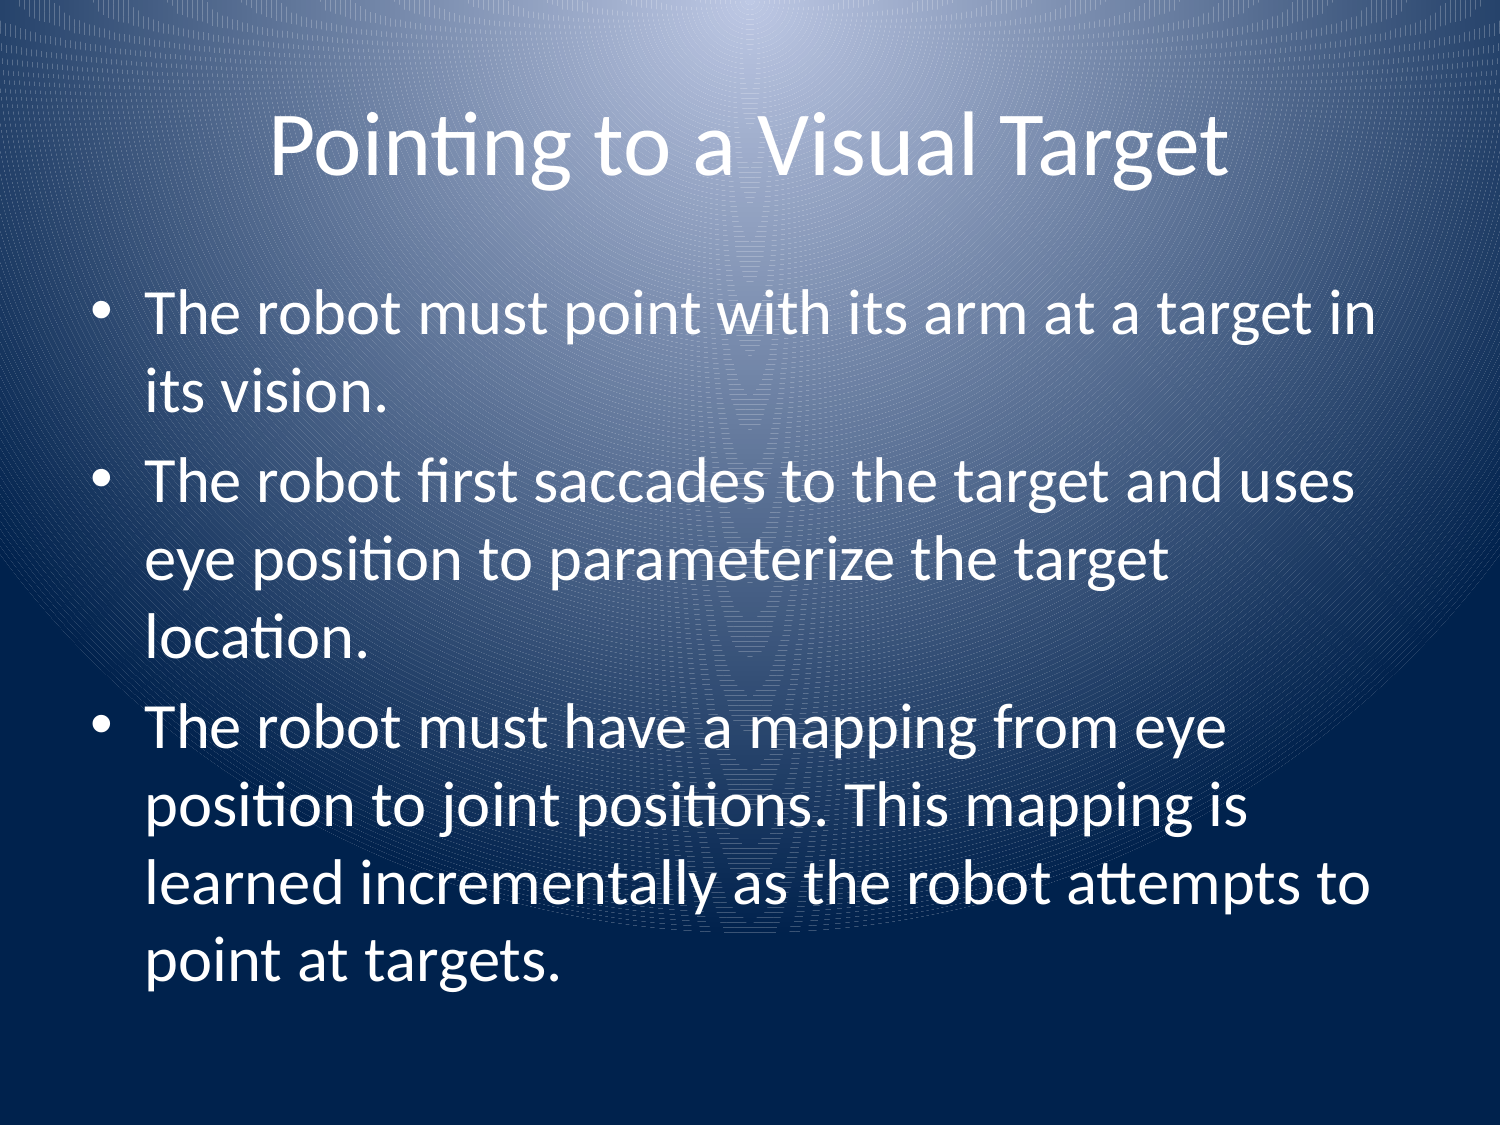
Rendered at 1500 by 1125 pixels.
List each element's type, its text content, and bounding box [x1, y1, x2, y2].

title Pointing to a Visual Target [75, 45, 1425, 233]
list The robot must point with its arm at a target in its vision. The robot first saccades to the target and uses eye position to parameterize the target location. The robot must have a mapping from eye position to joint positions. This mapping is learned incrementally as the robot attempts to point at targets. [75, 262, 1425, 1005]
